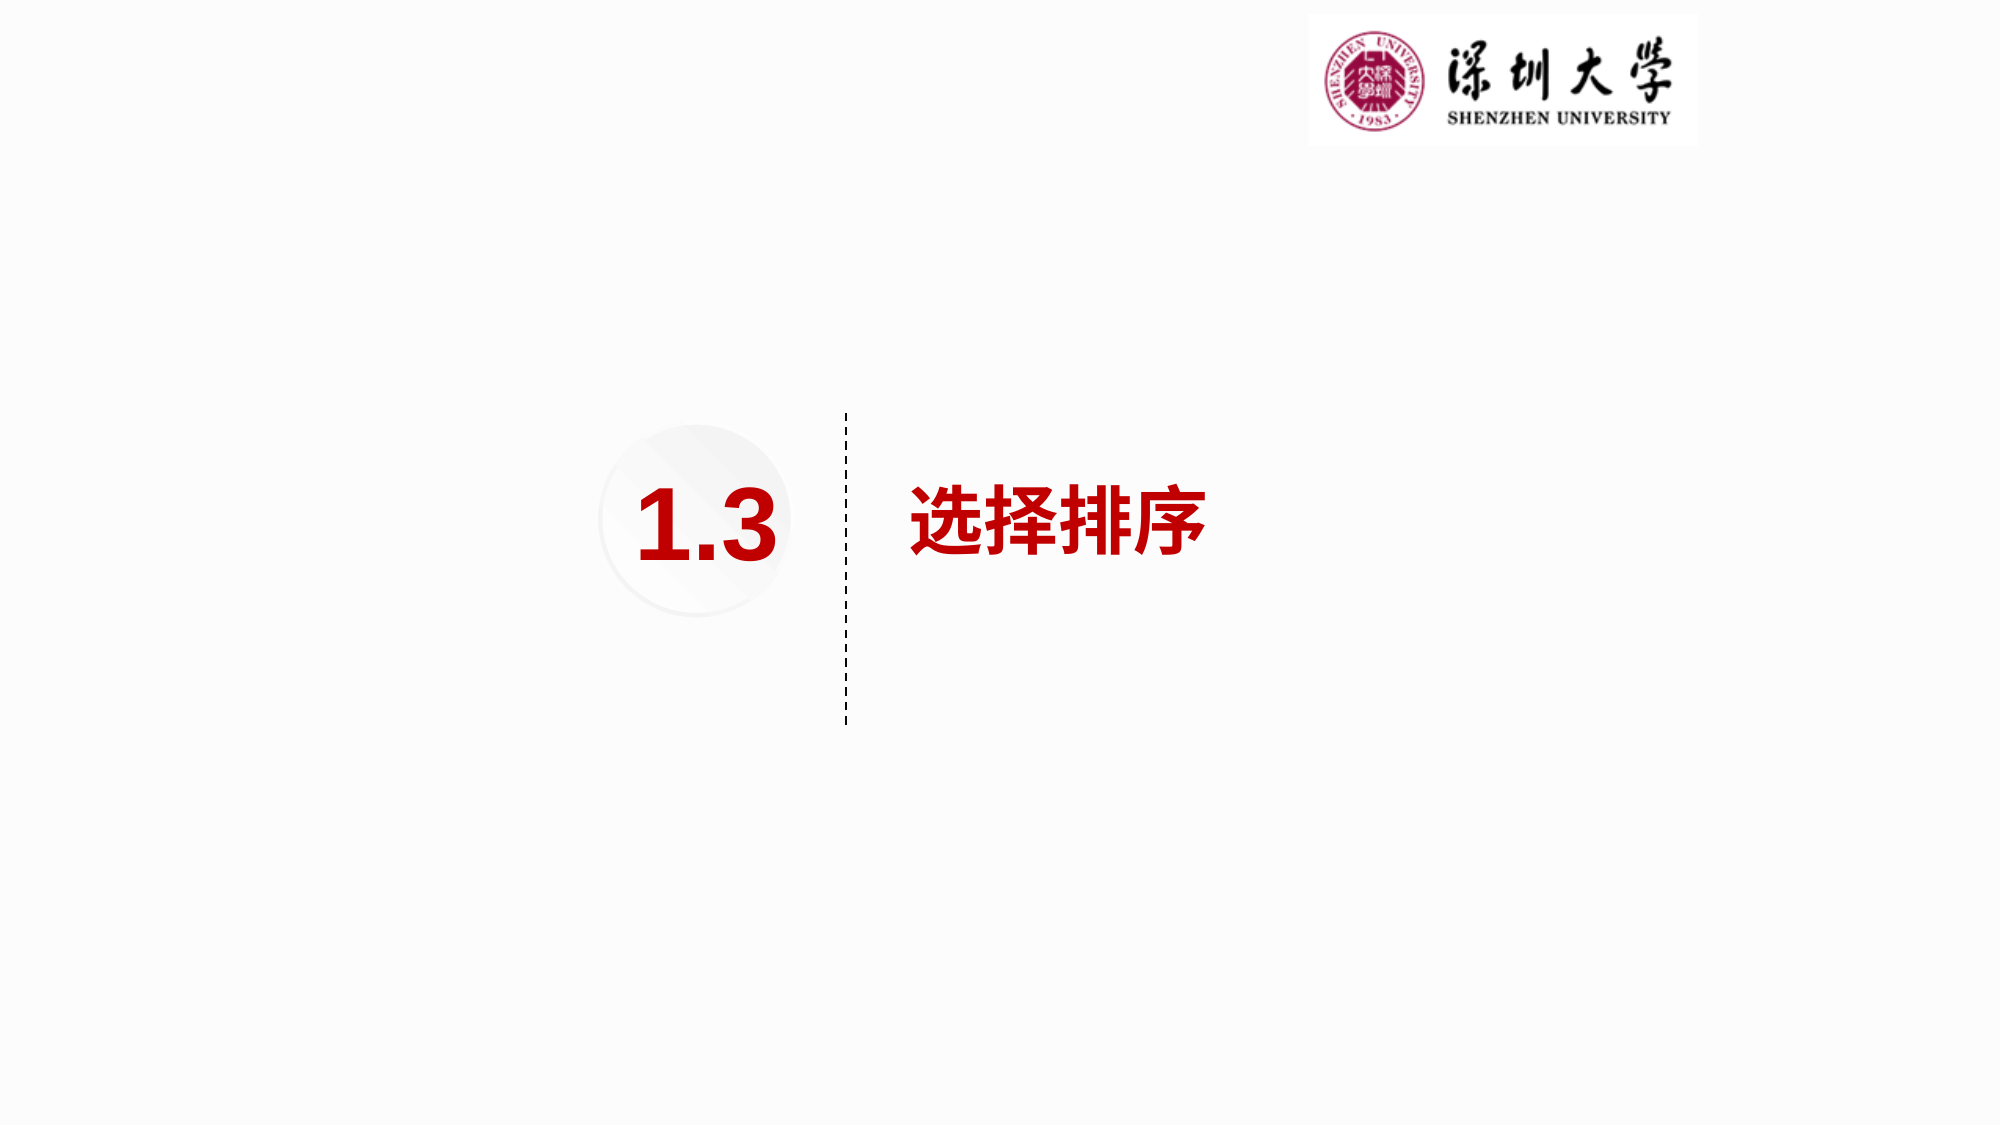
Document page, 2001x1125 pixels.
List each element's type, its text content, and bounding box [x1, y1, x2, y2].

text_box 选择排序 [893, 465, 1224, 571]
picture [1309, 14, 1698, 146]
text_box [598, 420, 795, 618]
